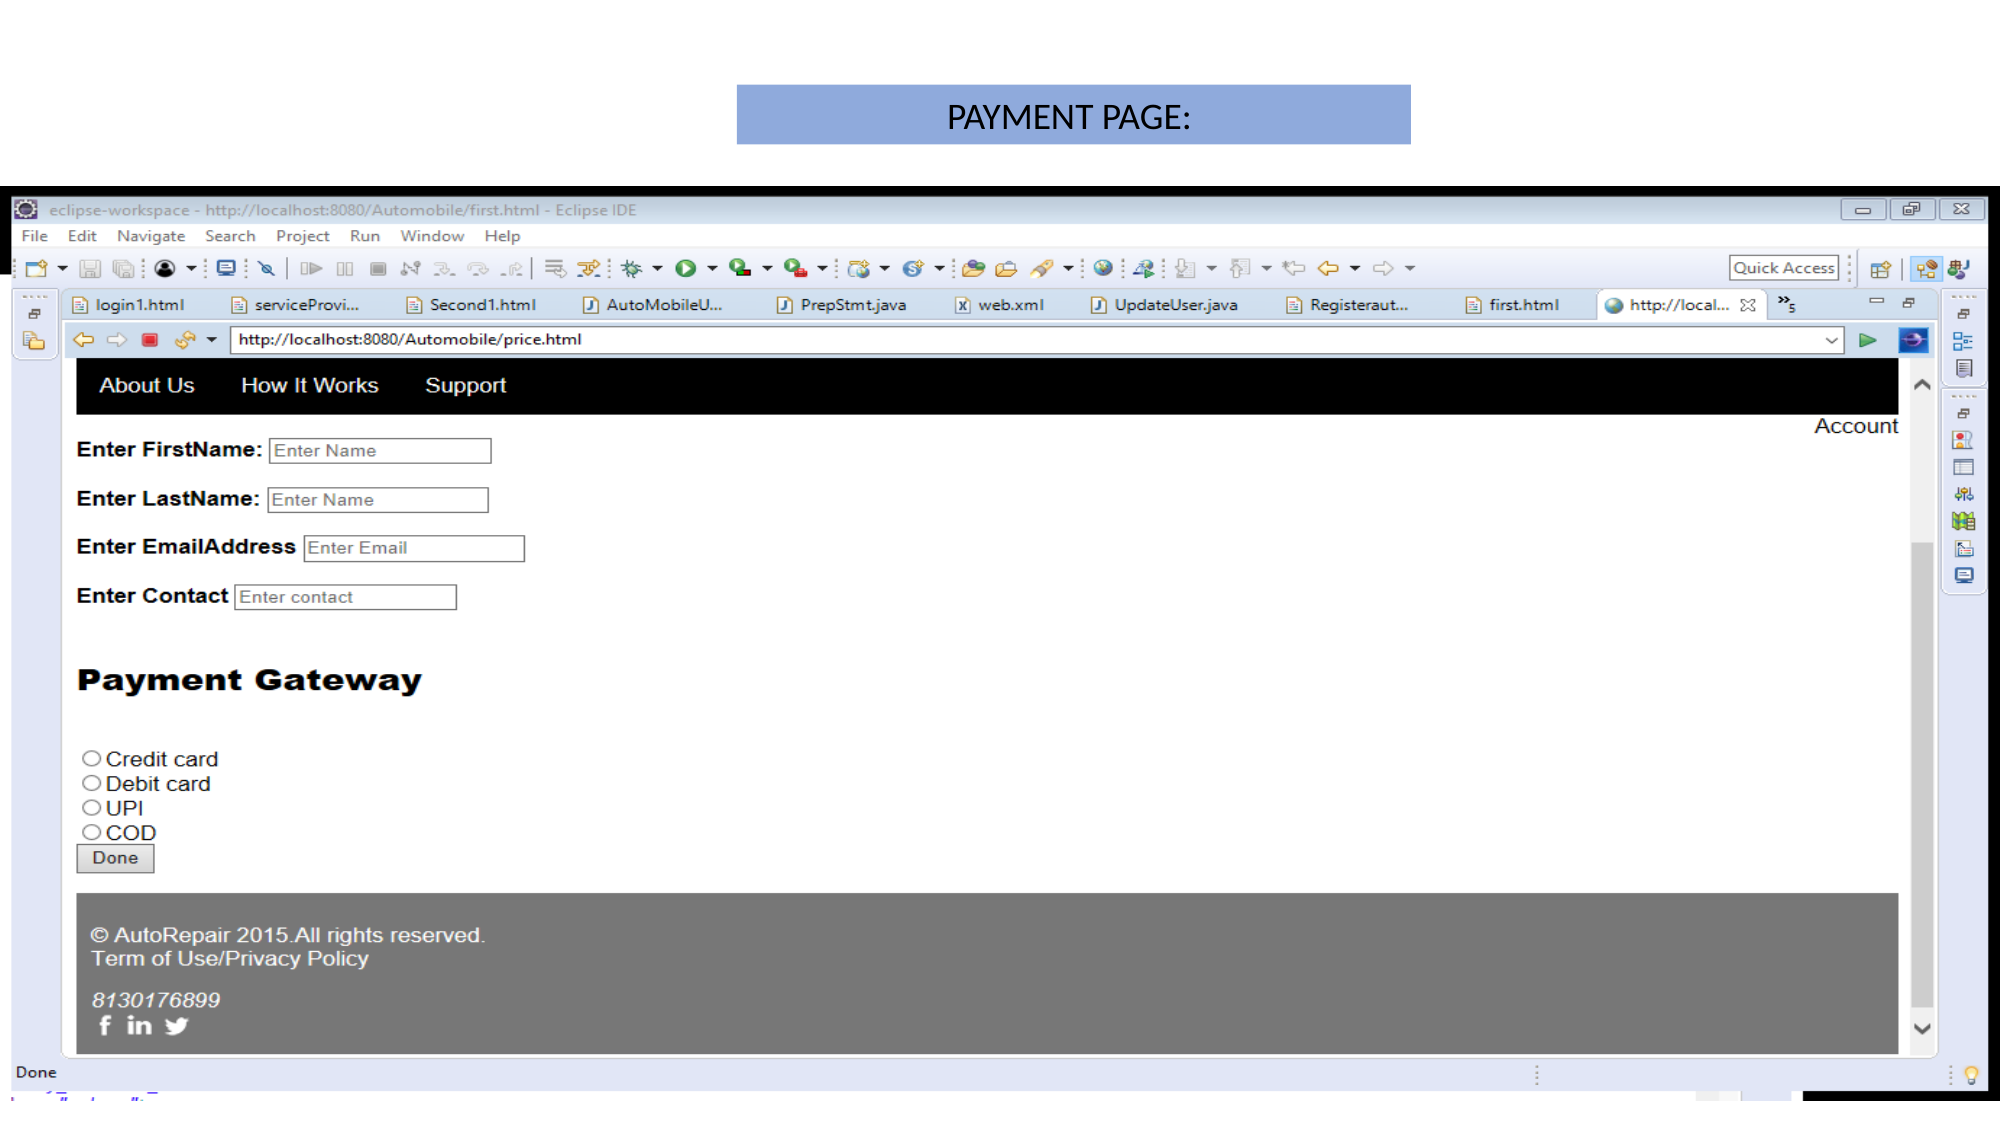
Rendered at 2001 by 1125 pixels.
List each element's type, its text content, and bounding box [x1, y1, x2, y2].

picture [0, 186, 2000, 1101]
text_box PAYMENT PAGE: [736, 84, 1411, 145]
